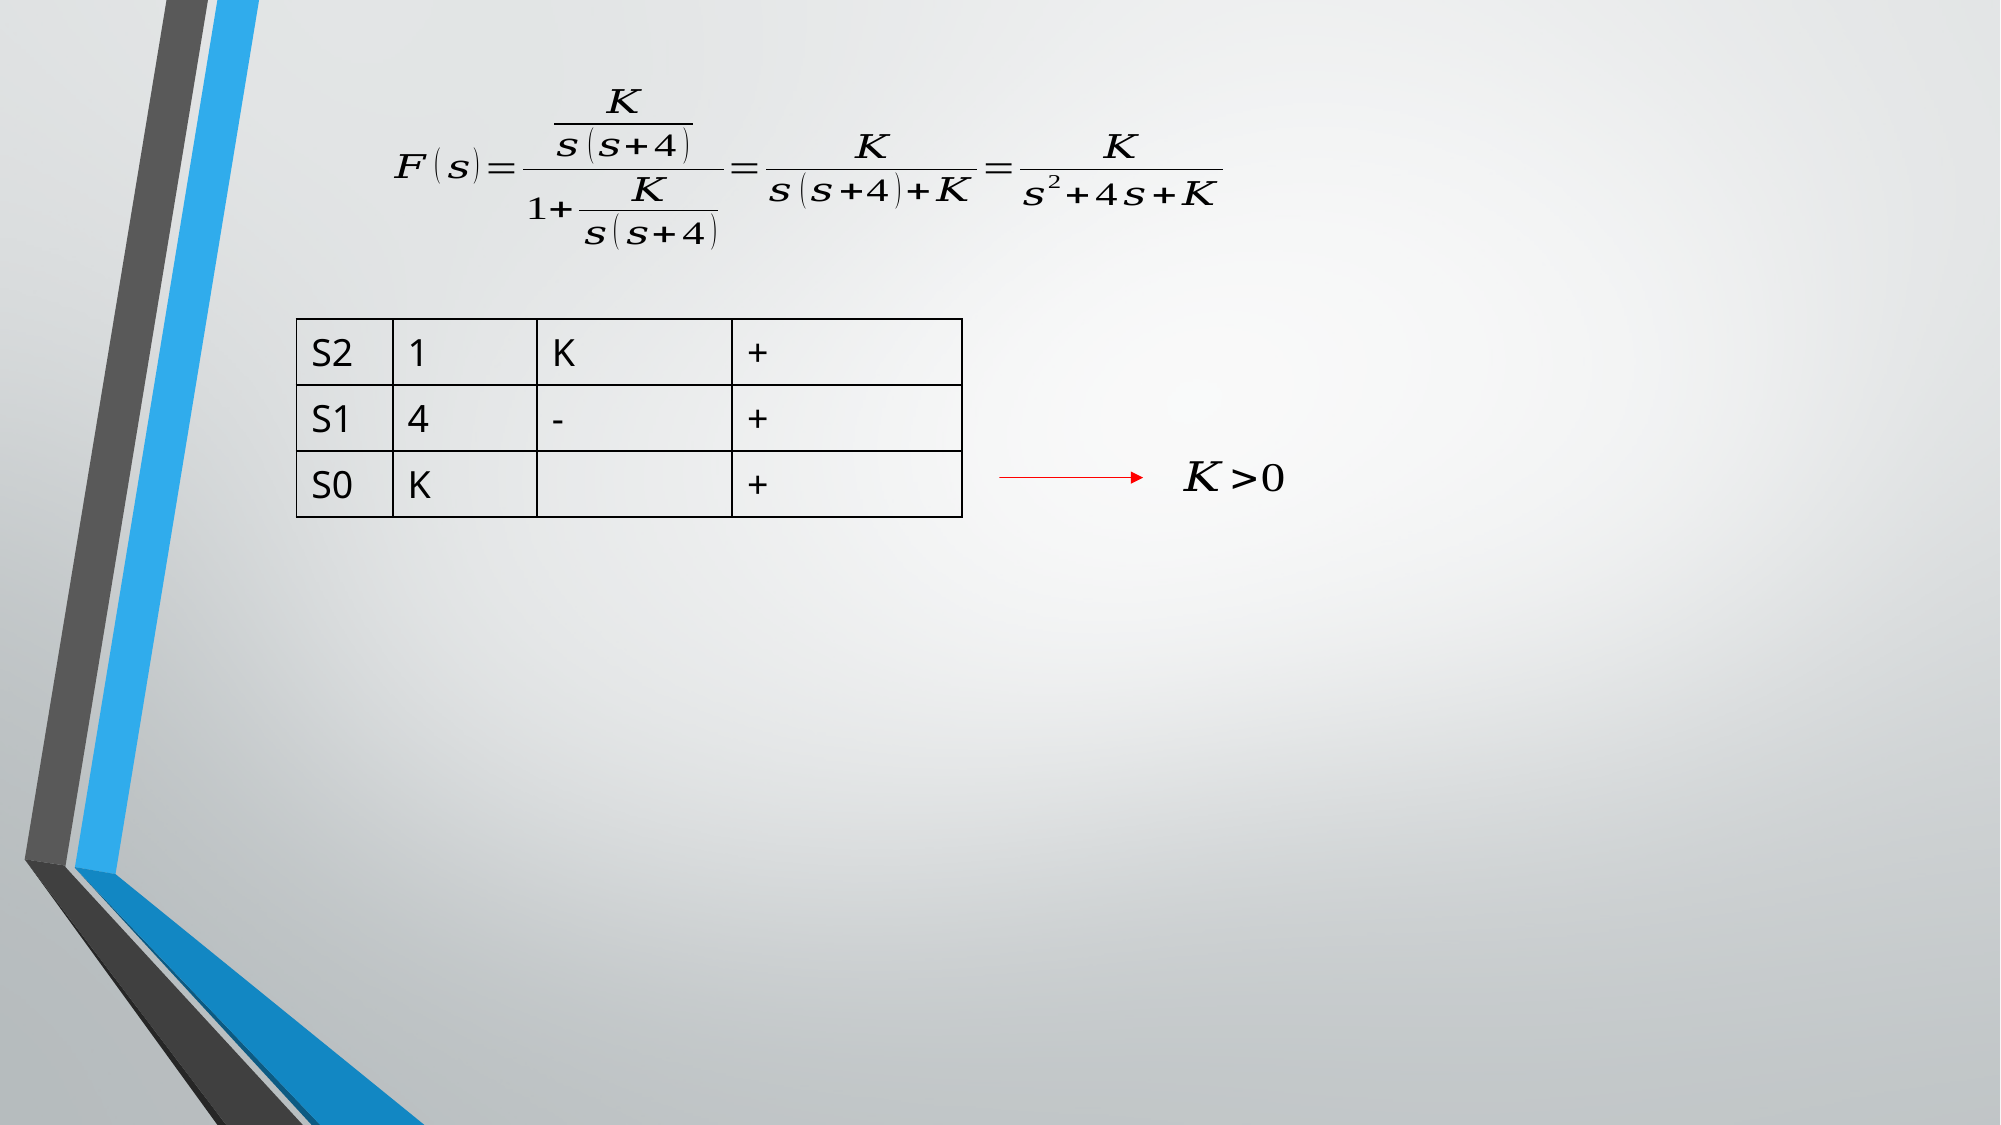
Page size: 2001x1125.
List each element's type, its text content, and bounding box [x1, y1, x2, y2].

table_cell S0 [297, 452, 392, 516]
table_cell [538, 452, 731, 516]
table_header S2 [297, 320, 392, 384]
table_cell + [733, 386, 961, 450]
table_cell K [394, 452, 536, 516]
table_header 1 [394, 320, 536, 384]
table_cell 4 [394, 386, 536, 450]
table_cell + [733, 452, 961, 516]
table_cell S1 [297, 386, 392, 450]
table_header K [538, 320, 731, 384]
table_header + [733, 320, 961, 384]
table_cell - [538, 386, 731, 450]
